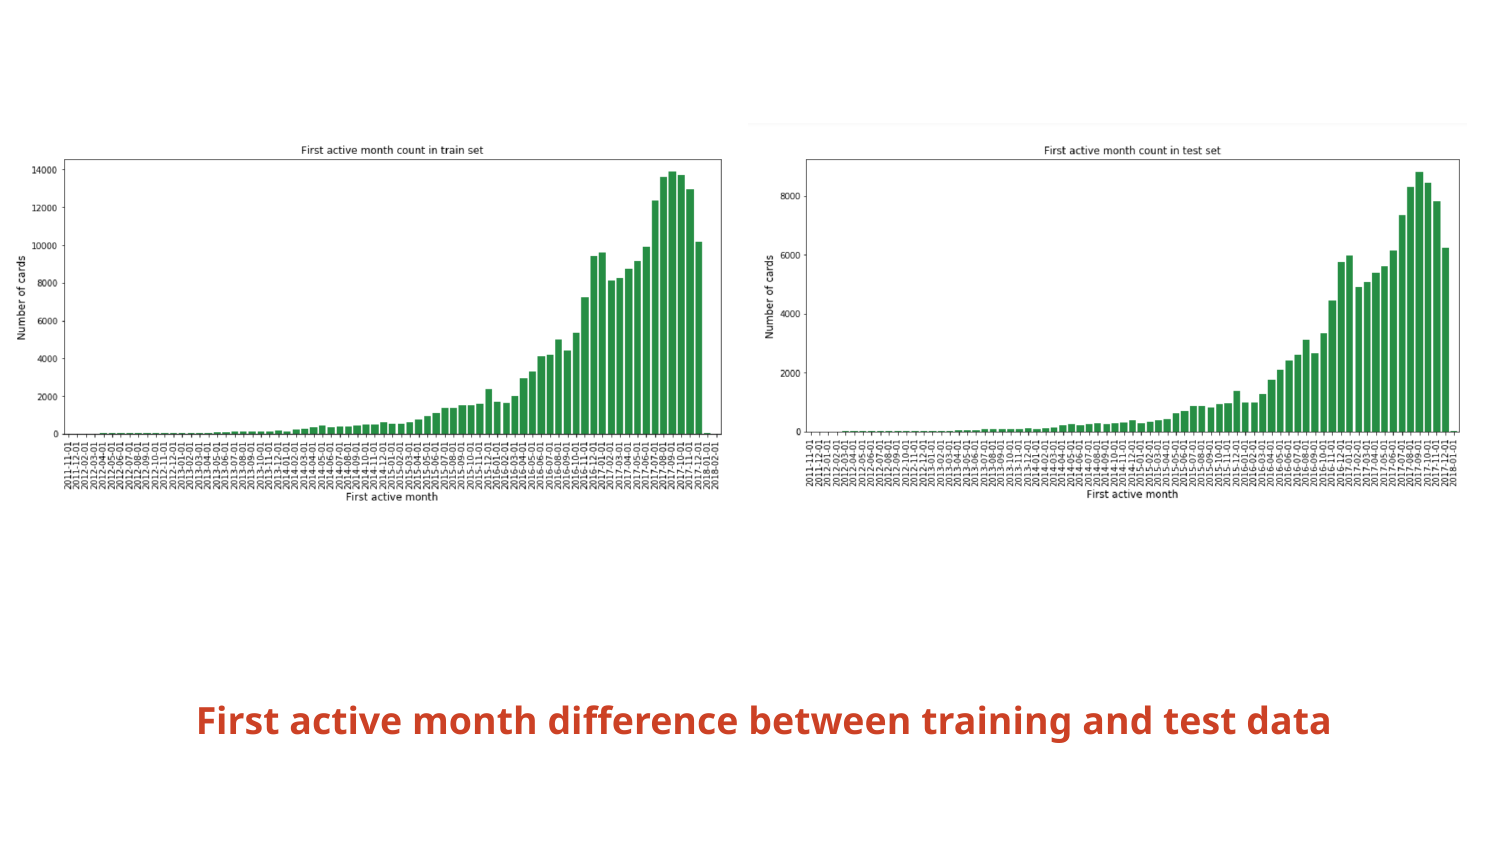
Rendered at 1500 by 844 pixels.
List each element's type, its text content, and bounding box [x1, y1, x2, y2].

list First active month difference between training and test data [51, 690, 1441, 794]
picture [748, 123, 1468, 507]
picture [6, 135, 730, 507]
